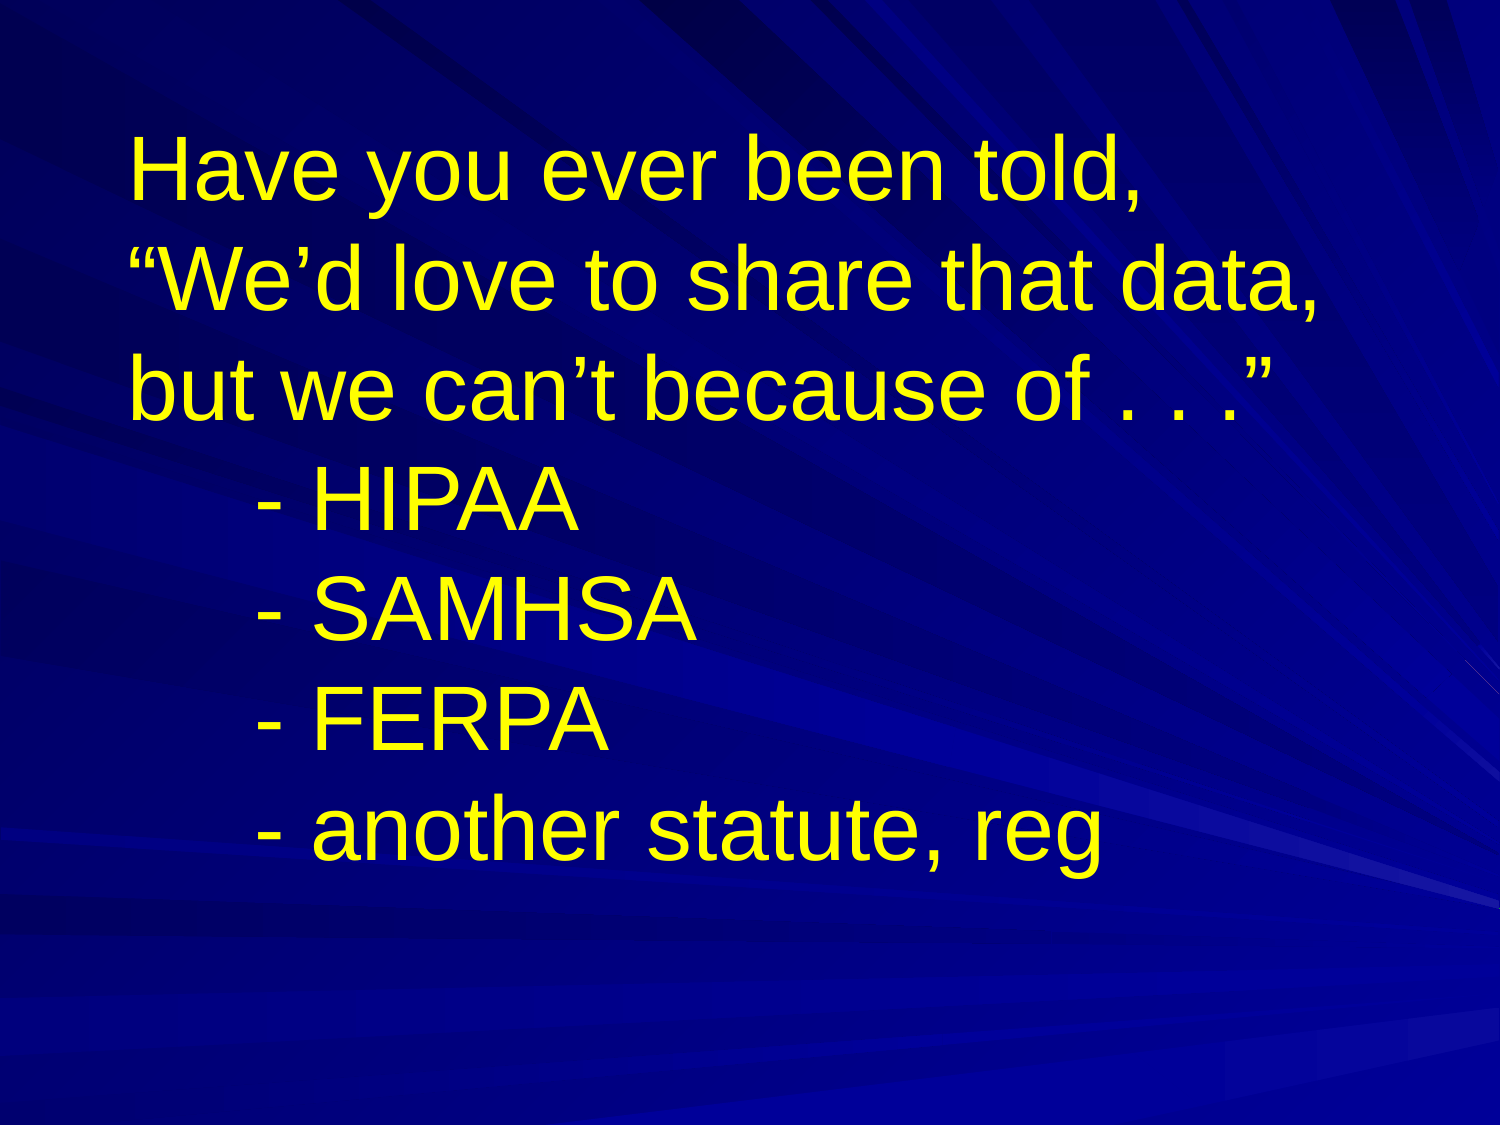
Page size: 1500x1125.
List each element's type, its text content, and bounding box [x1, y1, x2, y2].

title Have you ever been told, “We’d love to share that data, but we can’t because of . . .” - HIPAA - SAMHSA - FERPA - another statute, reg [112, 399, 1388, 588]
